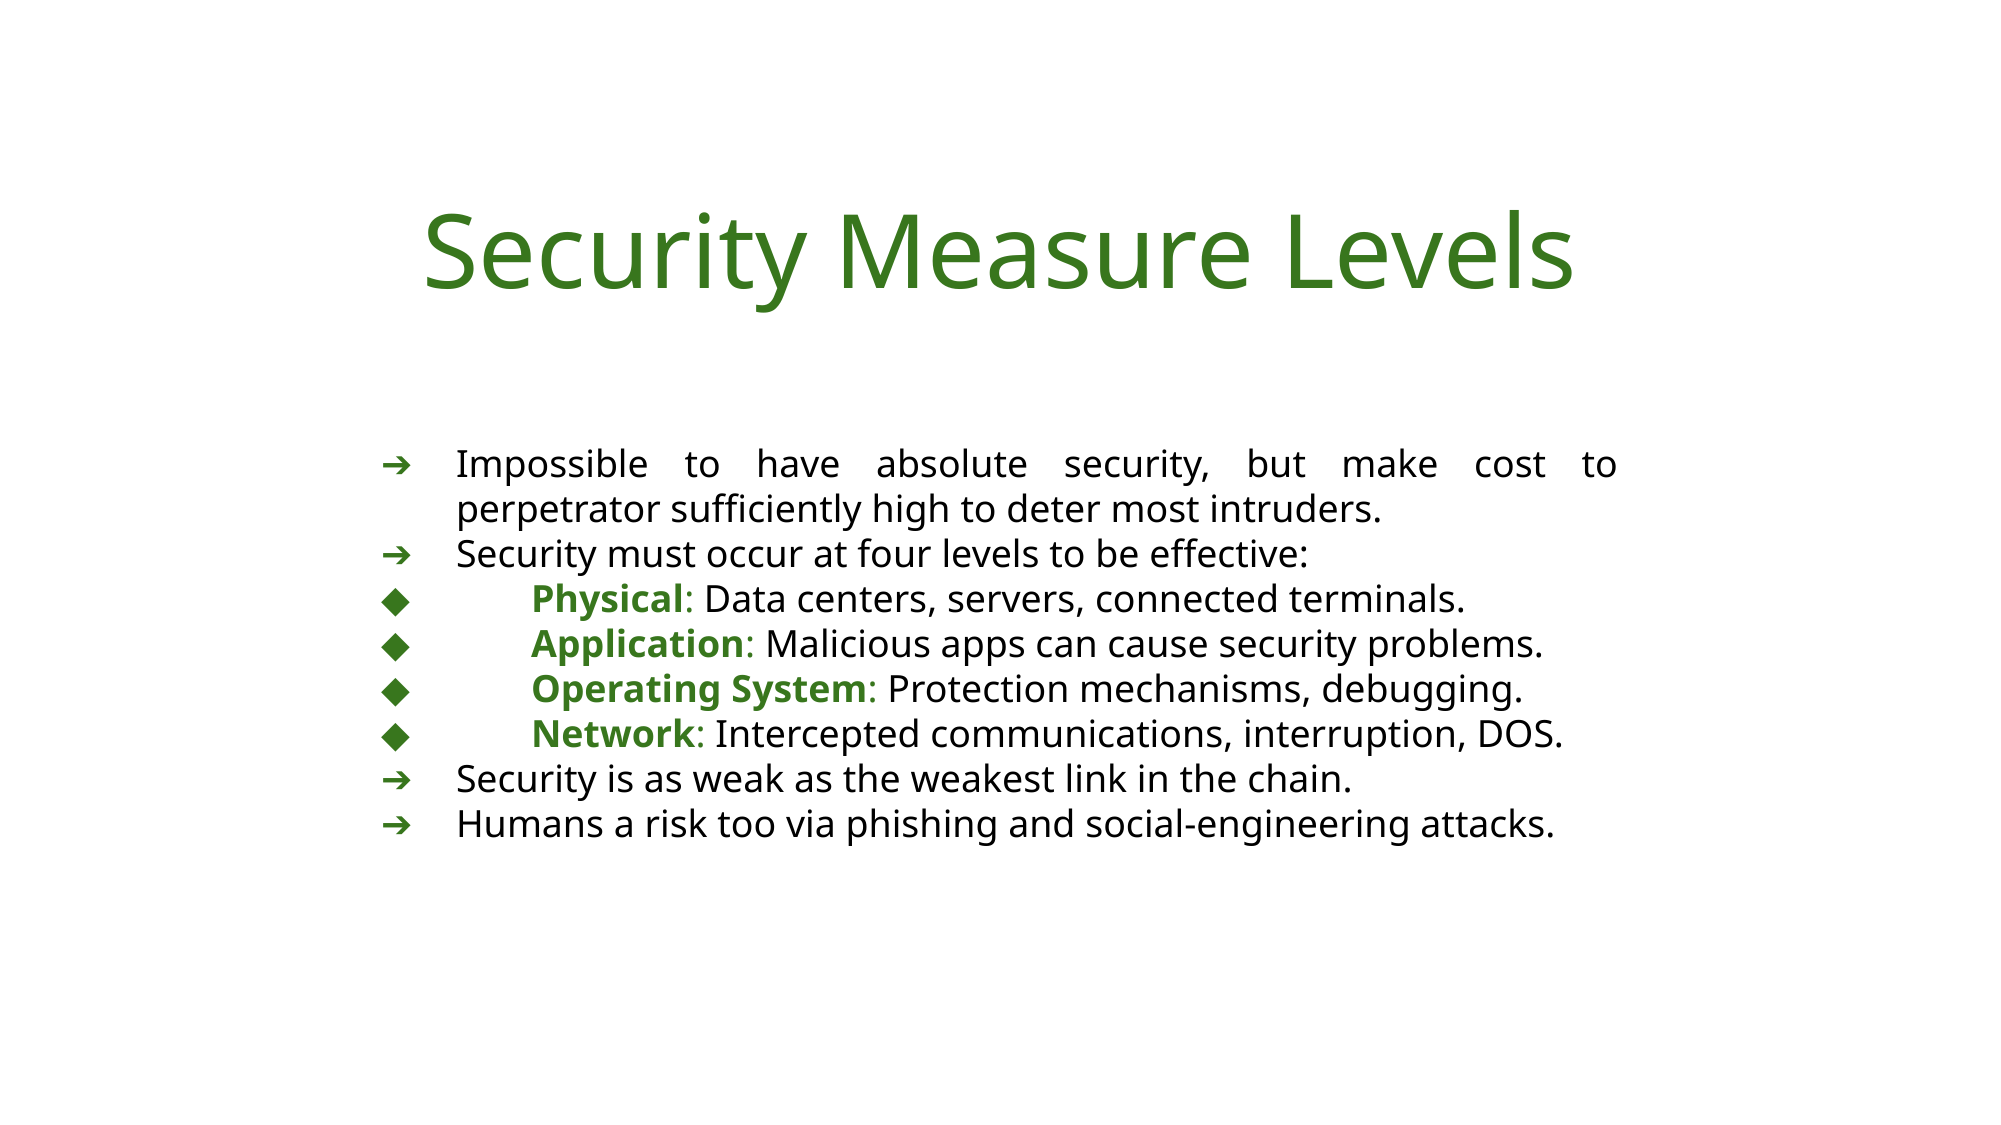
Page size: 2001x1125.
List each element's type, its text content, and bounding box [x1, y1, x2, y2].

title Security Measure Levels [363, 156, 1637, 356]
list Impossible to have absolute security, but make cost to perpetrator sufficiently high to deter most intruders. Security must occur at four levels to be effective: Physical: Data centers, servers, connected terminals. Application: Malicious apps can cause security problems. Operating System: Protection mechanisms, debugging. Network: Intercepted communications, interruption, DOS. Security is as weak as the weakest link in the chain. Humans a risk too via phishing and social-engineering attacks. [366, 432, 1634, 942]
